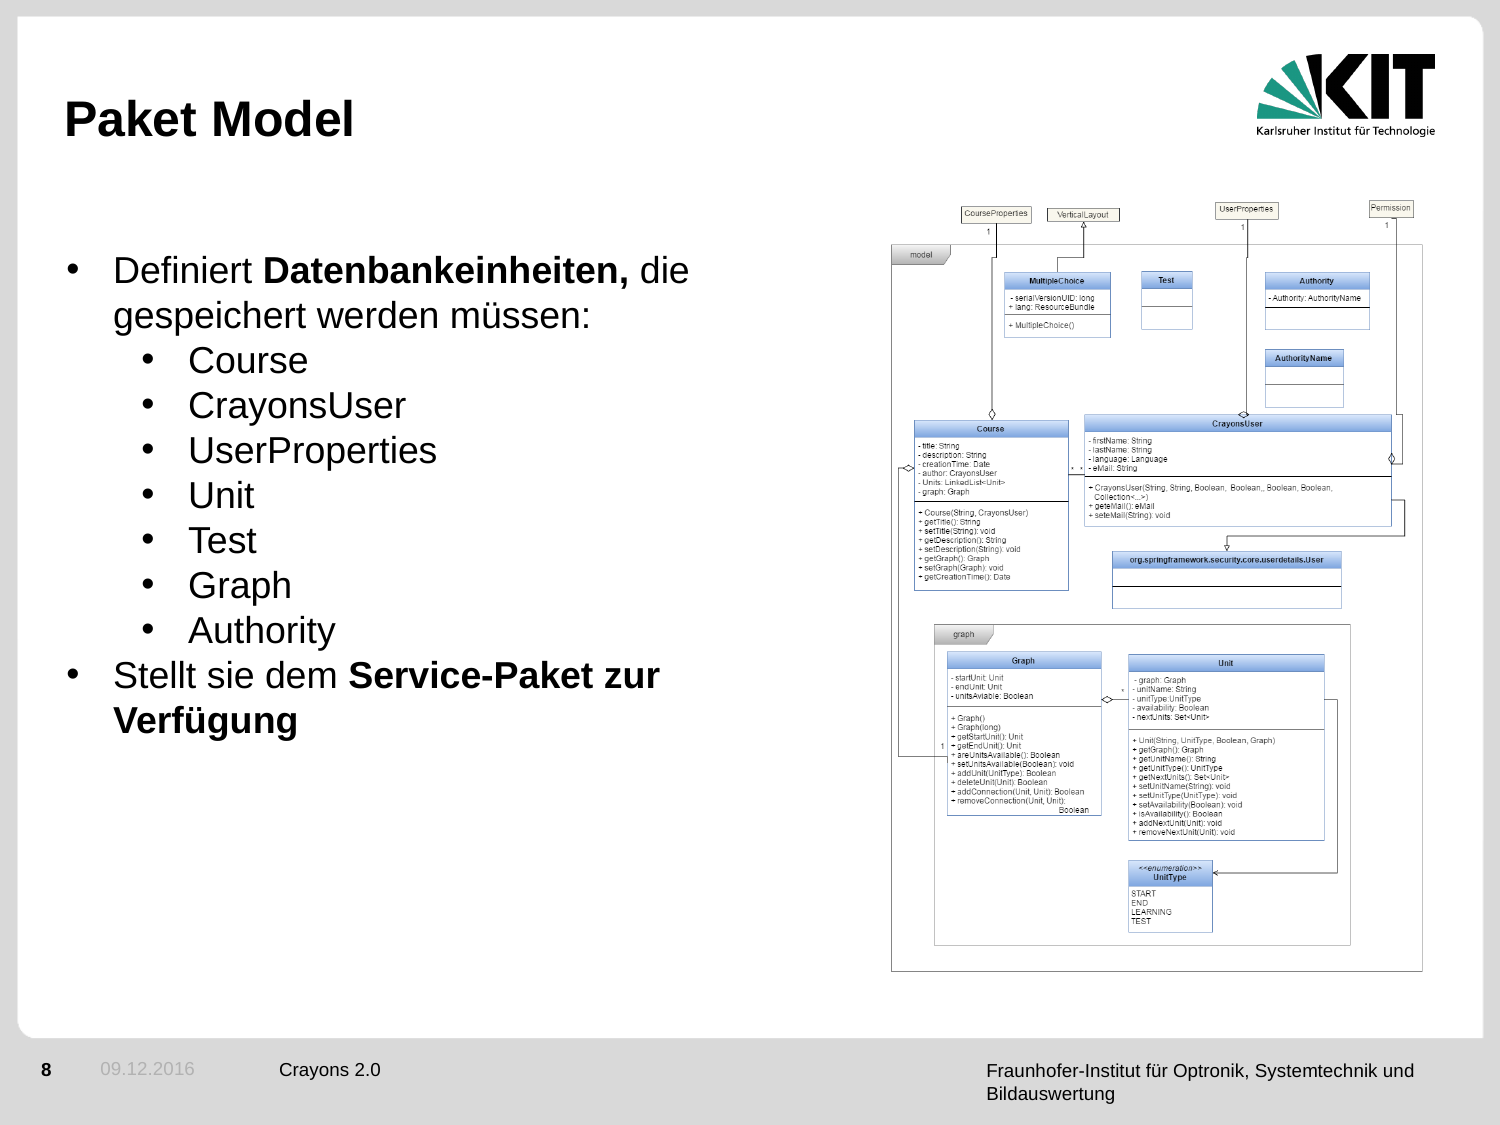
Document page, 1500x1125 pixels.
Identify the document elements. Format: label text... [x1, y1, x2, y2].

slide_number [100, 1057, 272, 1117]
picture [0, 0, 1500, 1125]
text_box Definiert Datenbankeinheiten, die gespeichert werden müssen: Course CrayonsUser UserProperties Unit Test Graph Authority Stellt sie dem Service-Paket zur Verfügung [49, 237, 740, 751]
footer Crayons 2.0 [279, 1057, 976, 1117]
title Paket Model [64, 54, 1198, 147]
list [862, 174, 1442, 979]
